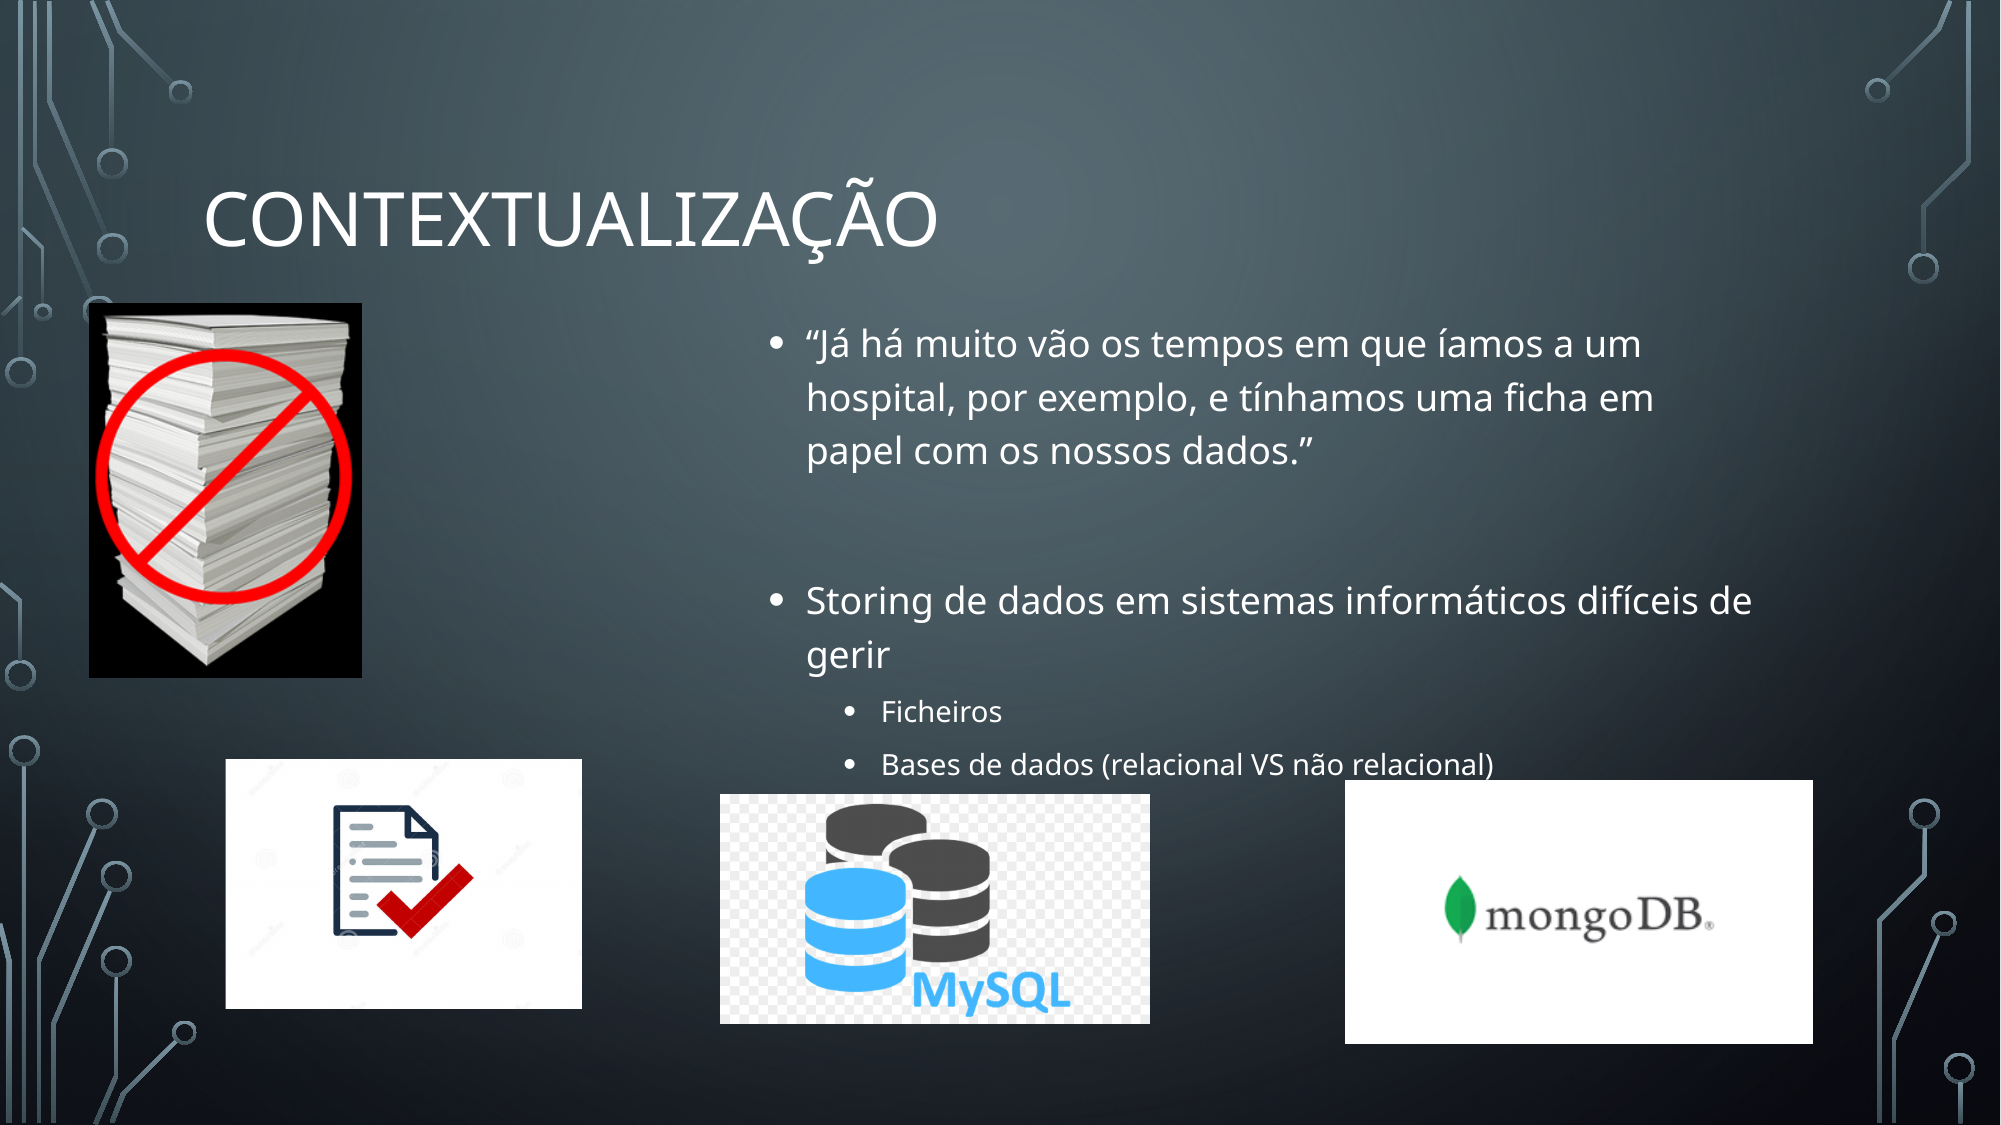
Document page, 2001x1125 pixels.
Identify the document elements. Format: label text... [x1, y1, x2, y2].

picture [225, 759, 583, 1009]
picture [1344, 780, 1813, 1044]
picture [720, 794, 1150, 1024]
picture [89, 302, 362, 679]
list “Já há muito vão os tempos em que íamos a um hospital, por exemplo, e tínhamos uma ficha em papel com os nossos dados.” Storing de dados em sistemas informáticos difíceis de gerir Ficheiros Bases de dados (relacional VS não relacional) [753, 303, 1775, 884]
title Contextualização [187, 101, 1813, 344]
